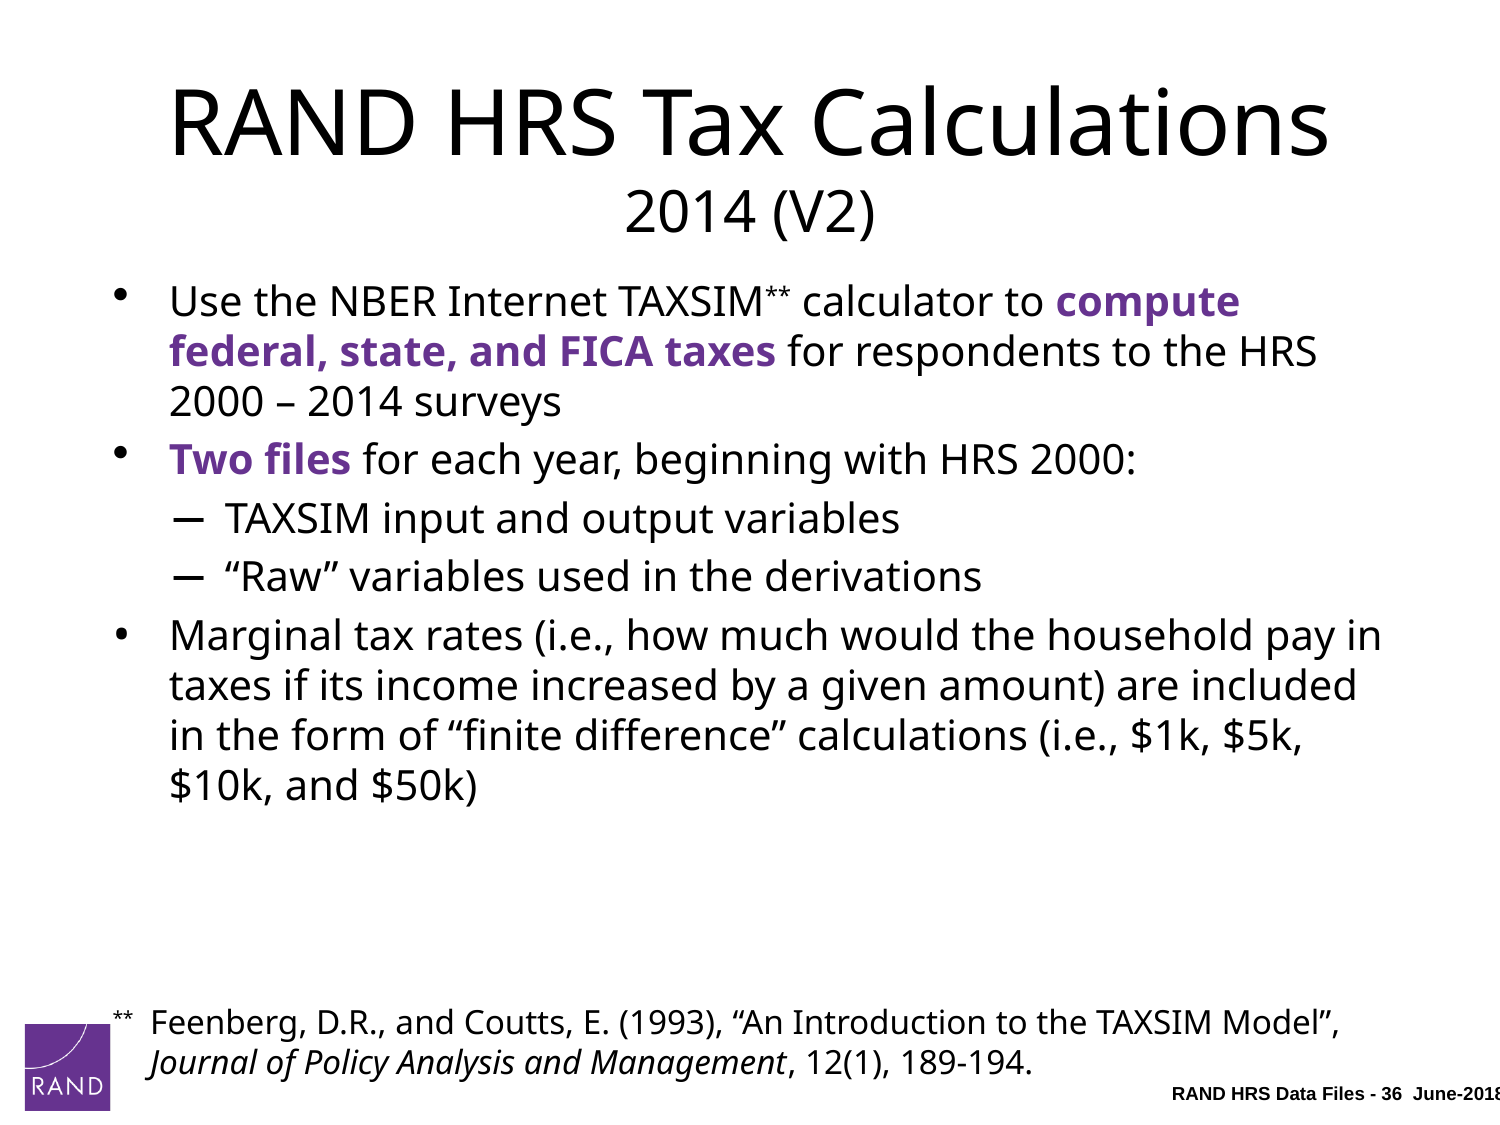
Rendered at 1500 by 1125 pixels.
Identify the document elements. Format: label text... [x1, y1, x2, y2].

title RAND HRS Tax Calculations 2014 (V2) [0, 63, 1500, 164]
list Use the NBER Internet TAXSIM** calculator to compute federal, state, and FICA taxes for respondents to the HRS 2000 – 2014 surveys Two files for each year, beginning with HRS 2000: TAXSIM input and output variables “Raw” variables used in the derivations Marginal tax rates (i.e., how much would the household pay in taxes if its income increased by a given amount) are included in the form of “finite difference” calculations (i.e., $1k, $5k, $10k, and $50k) ** Feenberg, D.R., and Coutts, E. (1993), “An Introduction to the TAXSIM Model”, Journal of Policy Analysis and Management, 12(1), 189-194. [112, 275, 1388, 1000]
picture [24, 1024, 113, 1111]
